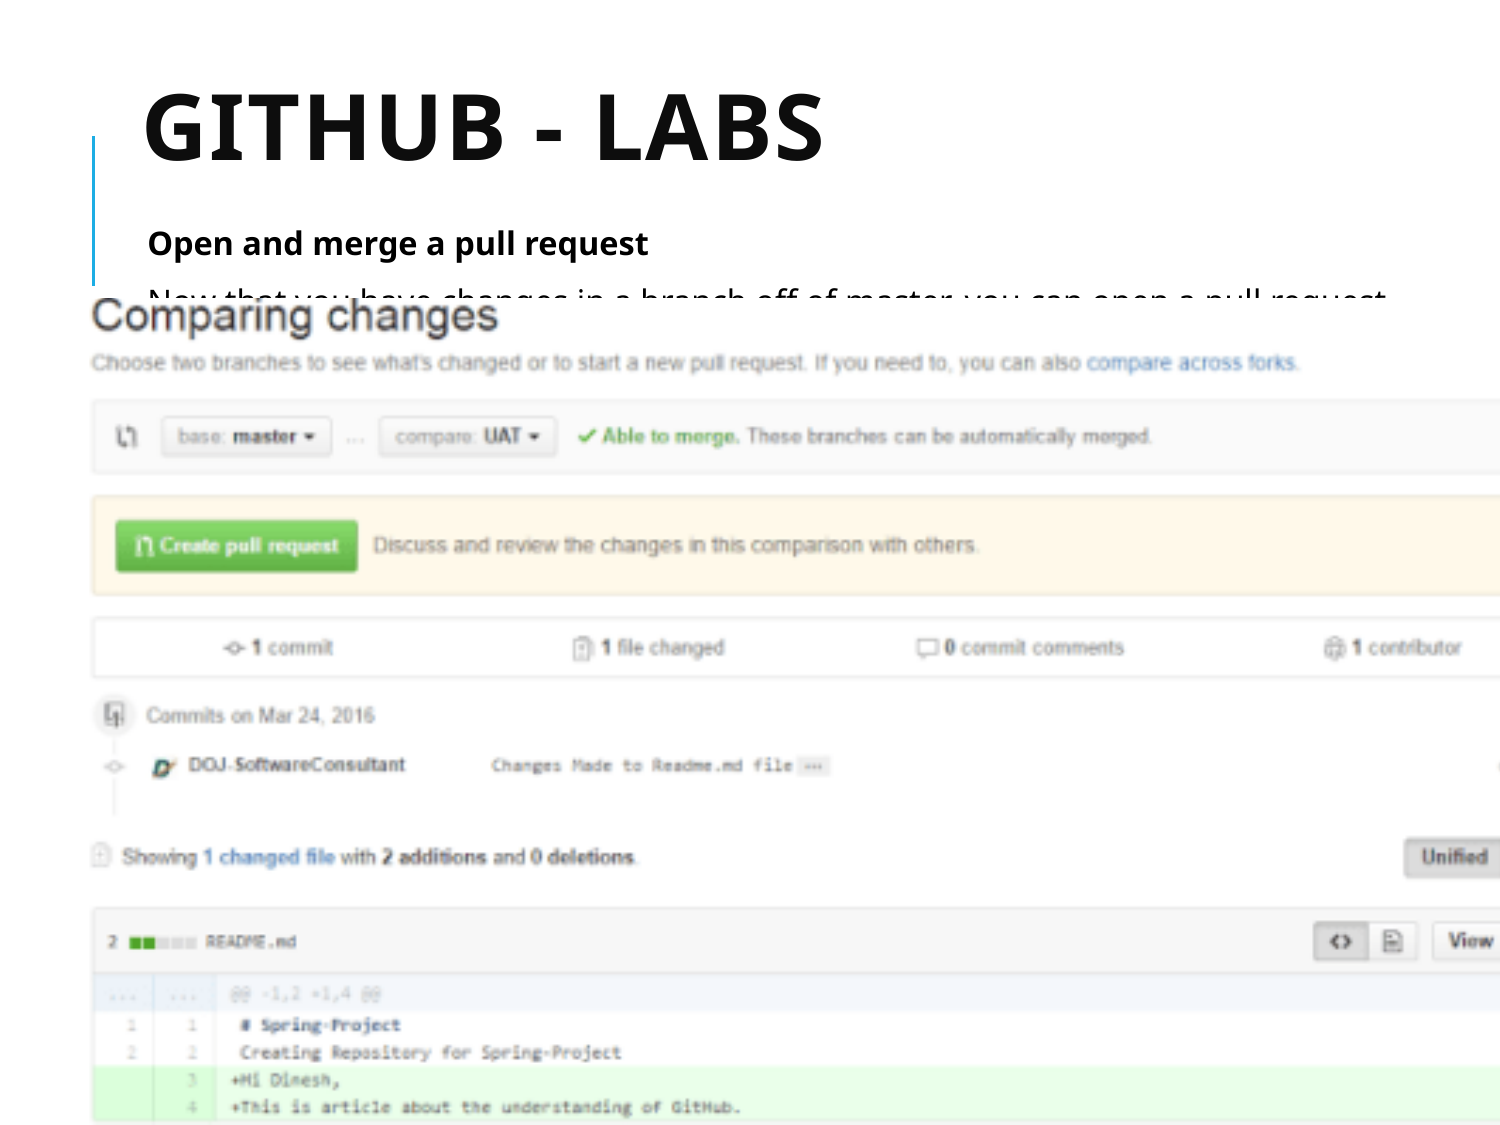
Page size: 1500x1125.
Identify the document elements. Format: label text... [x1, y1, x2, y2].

picture [88, 297, 1500, 1125]
list Open and merge a pull request Now that you have changes in a branch off of master, you can open a pull request. Pull Requests are the heart of collaboration on GitHub. When you open a pull request, you’re proposing your changes and requesting that someone review and pull in your contribution and merge them into their branch. Pull requests show diffs, or differences, of the content from both branches. The changes, additions, and subtractions are shown in green and red. For Open a Pull Request for changes to the README as following steps Step 1: Click the Pull Request tab, then from the Pull Request page, click the green New pull request button. Step 2: Select the branch you made, “UAT”, to compare with master (the original). Step 3: Look over your changes in the diffs on the Compare page, make sure they’re what you want to submit. Step 4: When you’re satisfied that these are the changes you want to submit, click the big green Create Pull Request button. Step 5: Give your pull request a title and write a brief description of your changes. [126, 219, 1424, 292]
title GitHub - labs [126, 66, 1322, 203]
